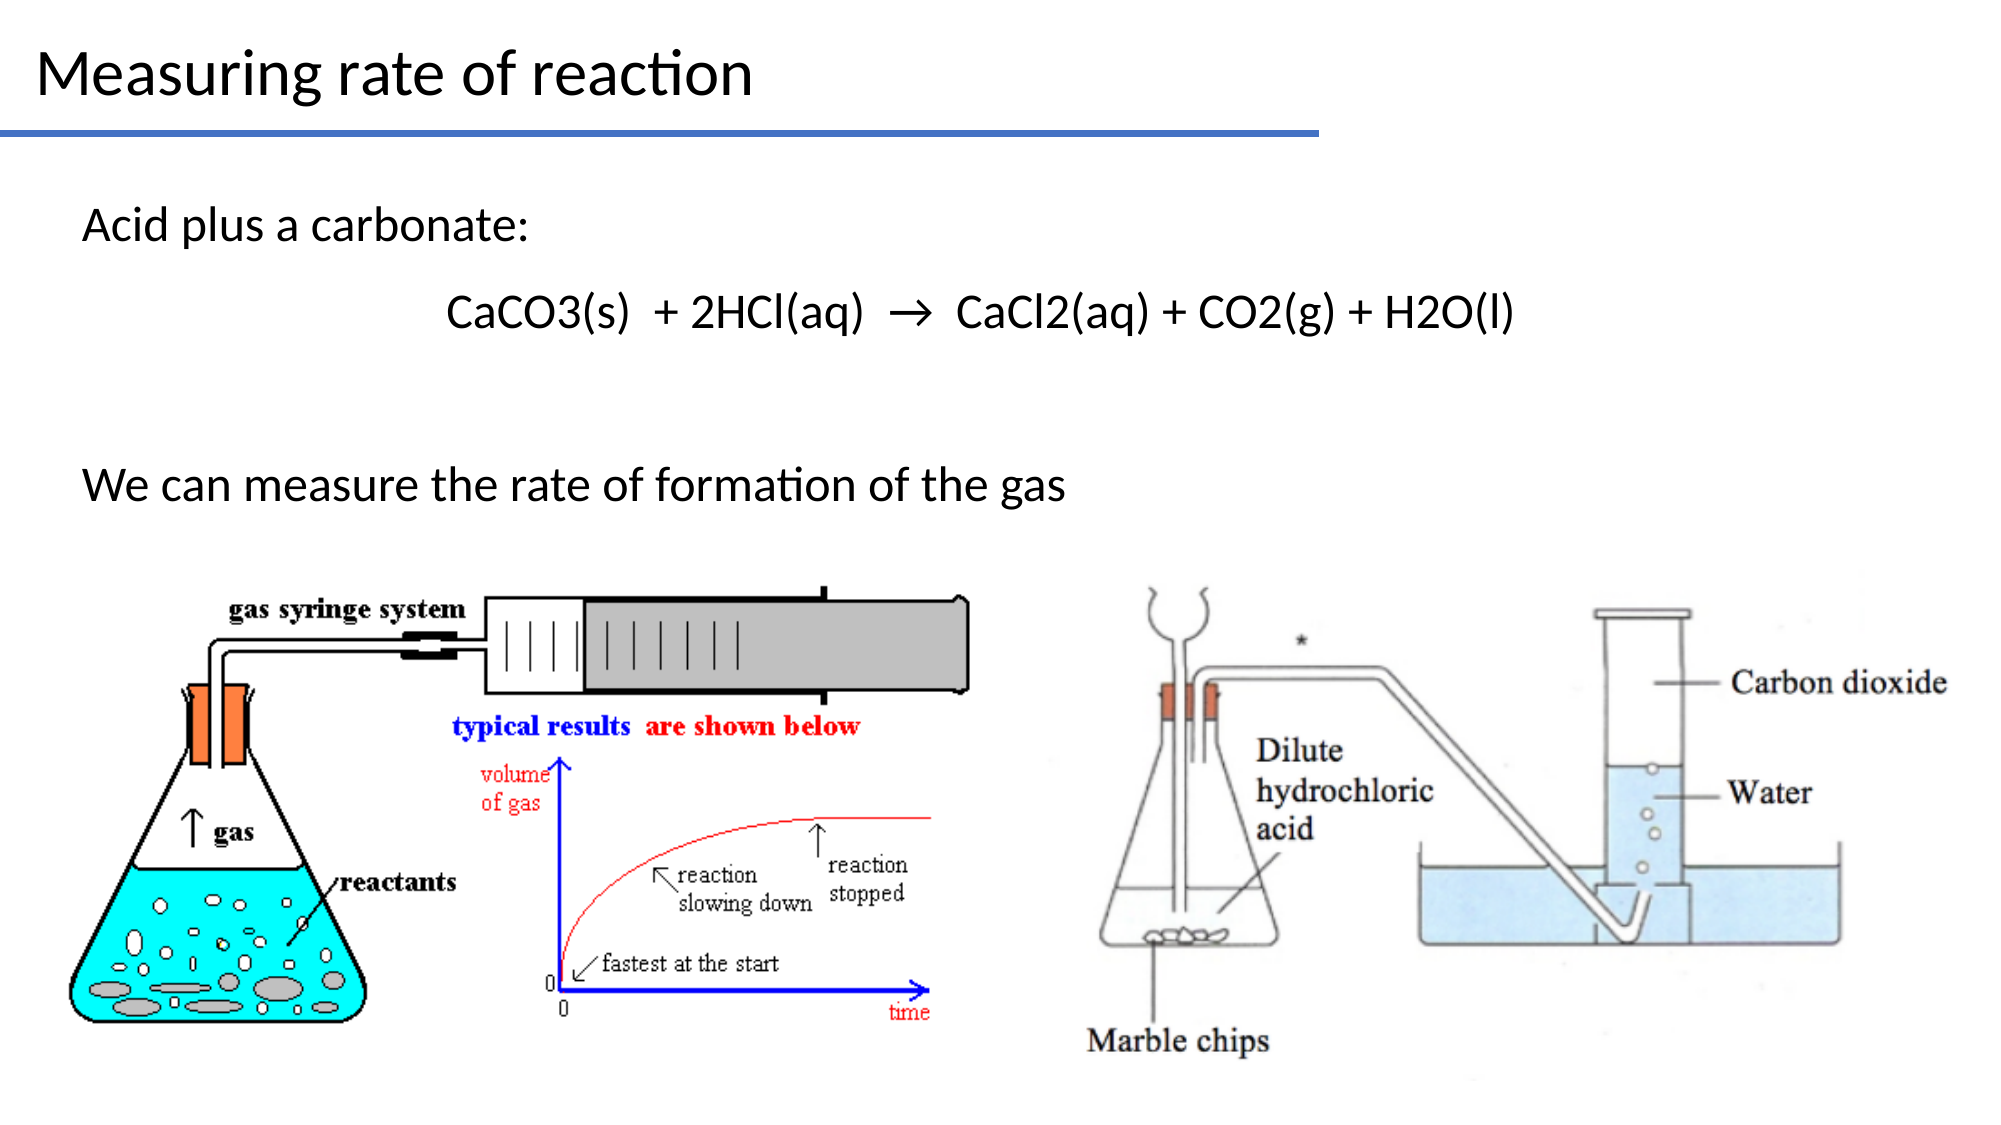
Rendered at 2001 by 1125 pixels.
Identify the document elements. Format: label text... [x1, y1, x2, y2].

text_box Measuring rate of reaction [20, 21, 1177, 117]
picture [51, 568, 1005, 1047]
picture [1029, 568, 1963, 1081]
text_box Acid plus a carbonate: CaCO3(s) + 2HCl(aq) → CaCl2(aq) + CO2(g) + H2O(l) We can measure the rate of formation of the gas [67, 178, 1896, 524]
